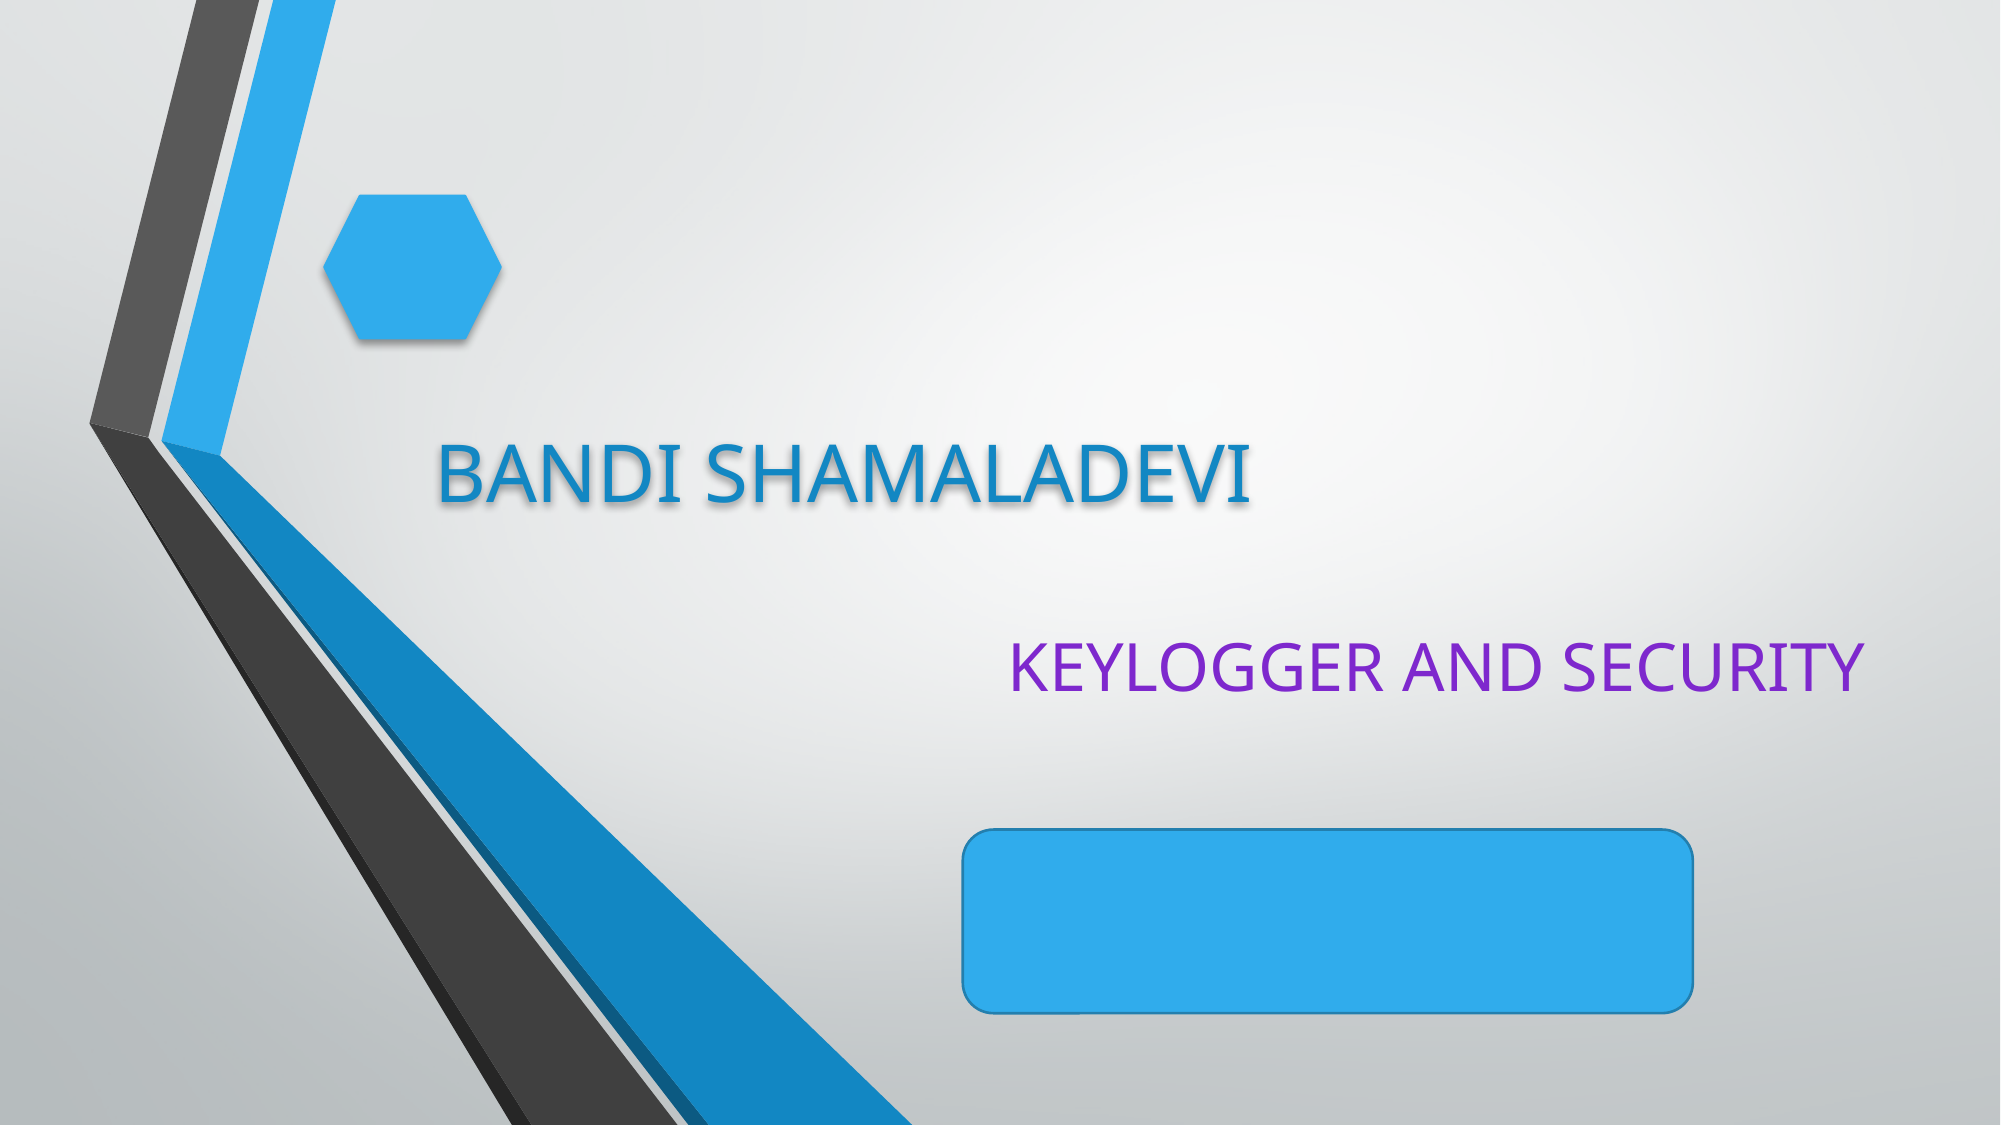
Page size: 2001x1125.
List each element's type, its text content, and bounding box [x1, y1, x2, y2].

title BANDI SHAMALADEVI [412, 403, 1268, 526]
text_box [961, 828, 1695, 1015]
text_box [323, 194, 502, 340]
subtitle KEYLOGGER AND SECURITY [924, 617, 1881, 801]
